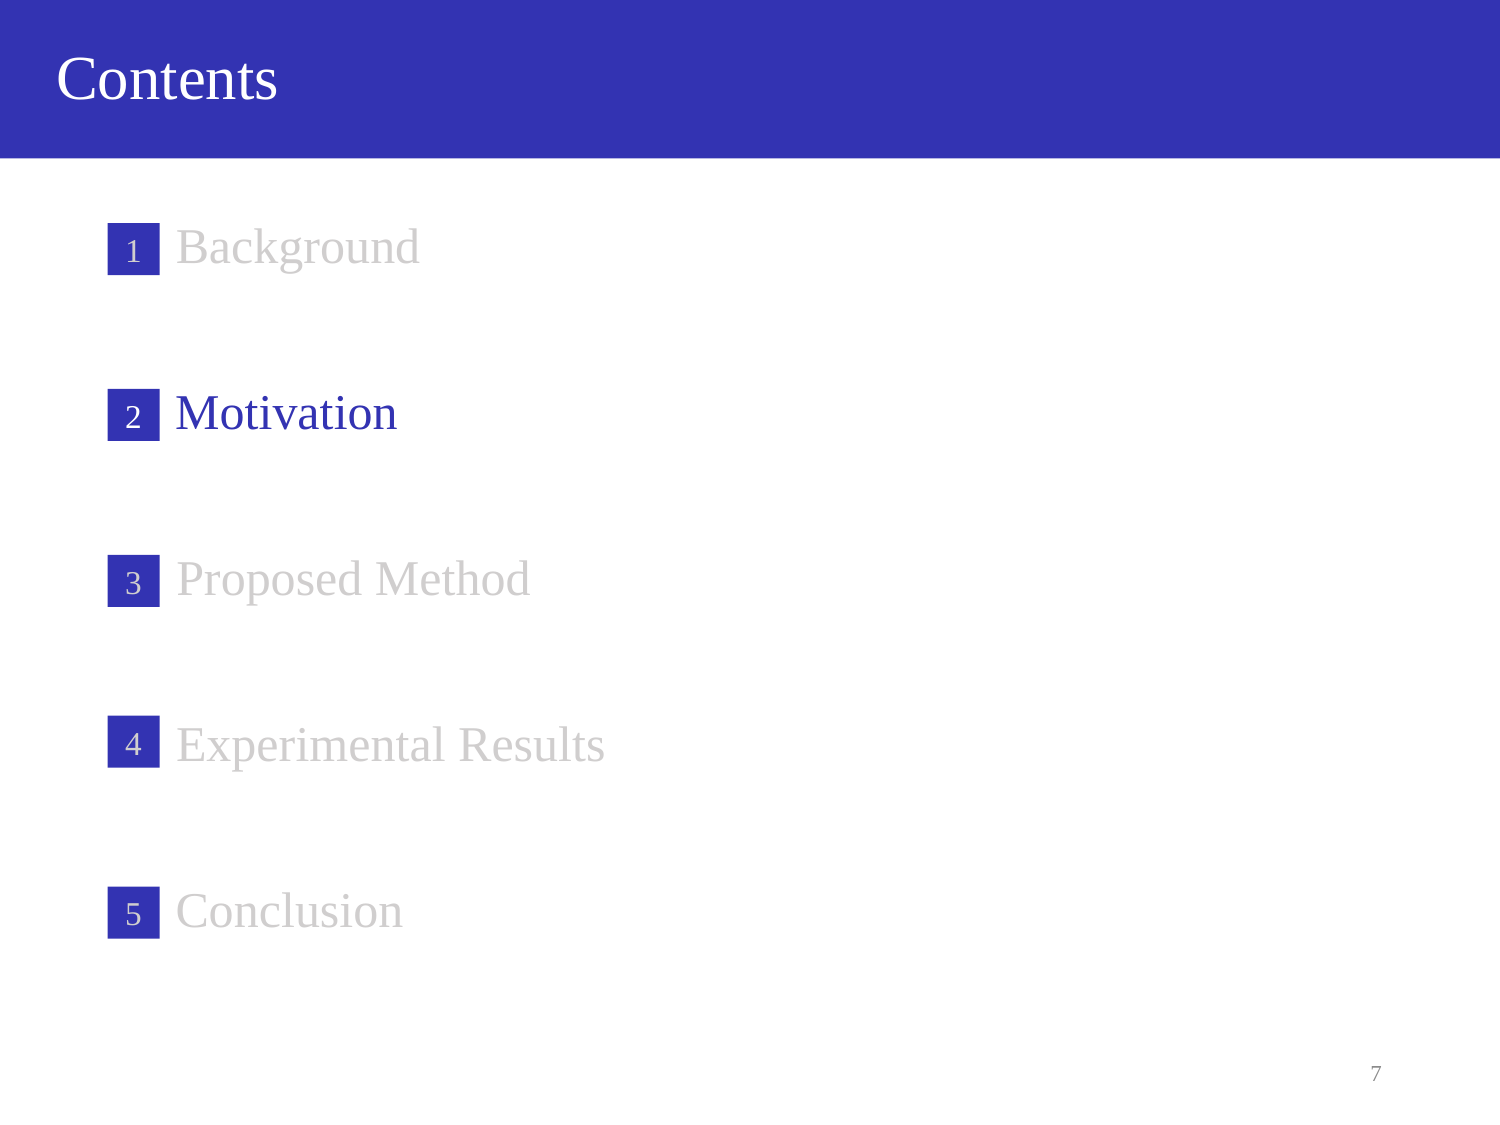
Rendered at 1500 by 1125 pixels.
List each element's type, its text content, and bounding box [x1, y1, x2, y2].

slide_number 7 [1059, 1042, 1397, 1103]
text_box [107, 371, 414, 448]
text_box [107, 206, 437, 282]
list Contents [41, 37, 472, 121]
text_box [107, 537, 548, 614]
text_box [107, 703, 623, 780]
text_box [107, 869, 420, 946]
